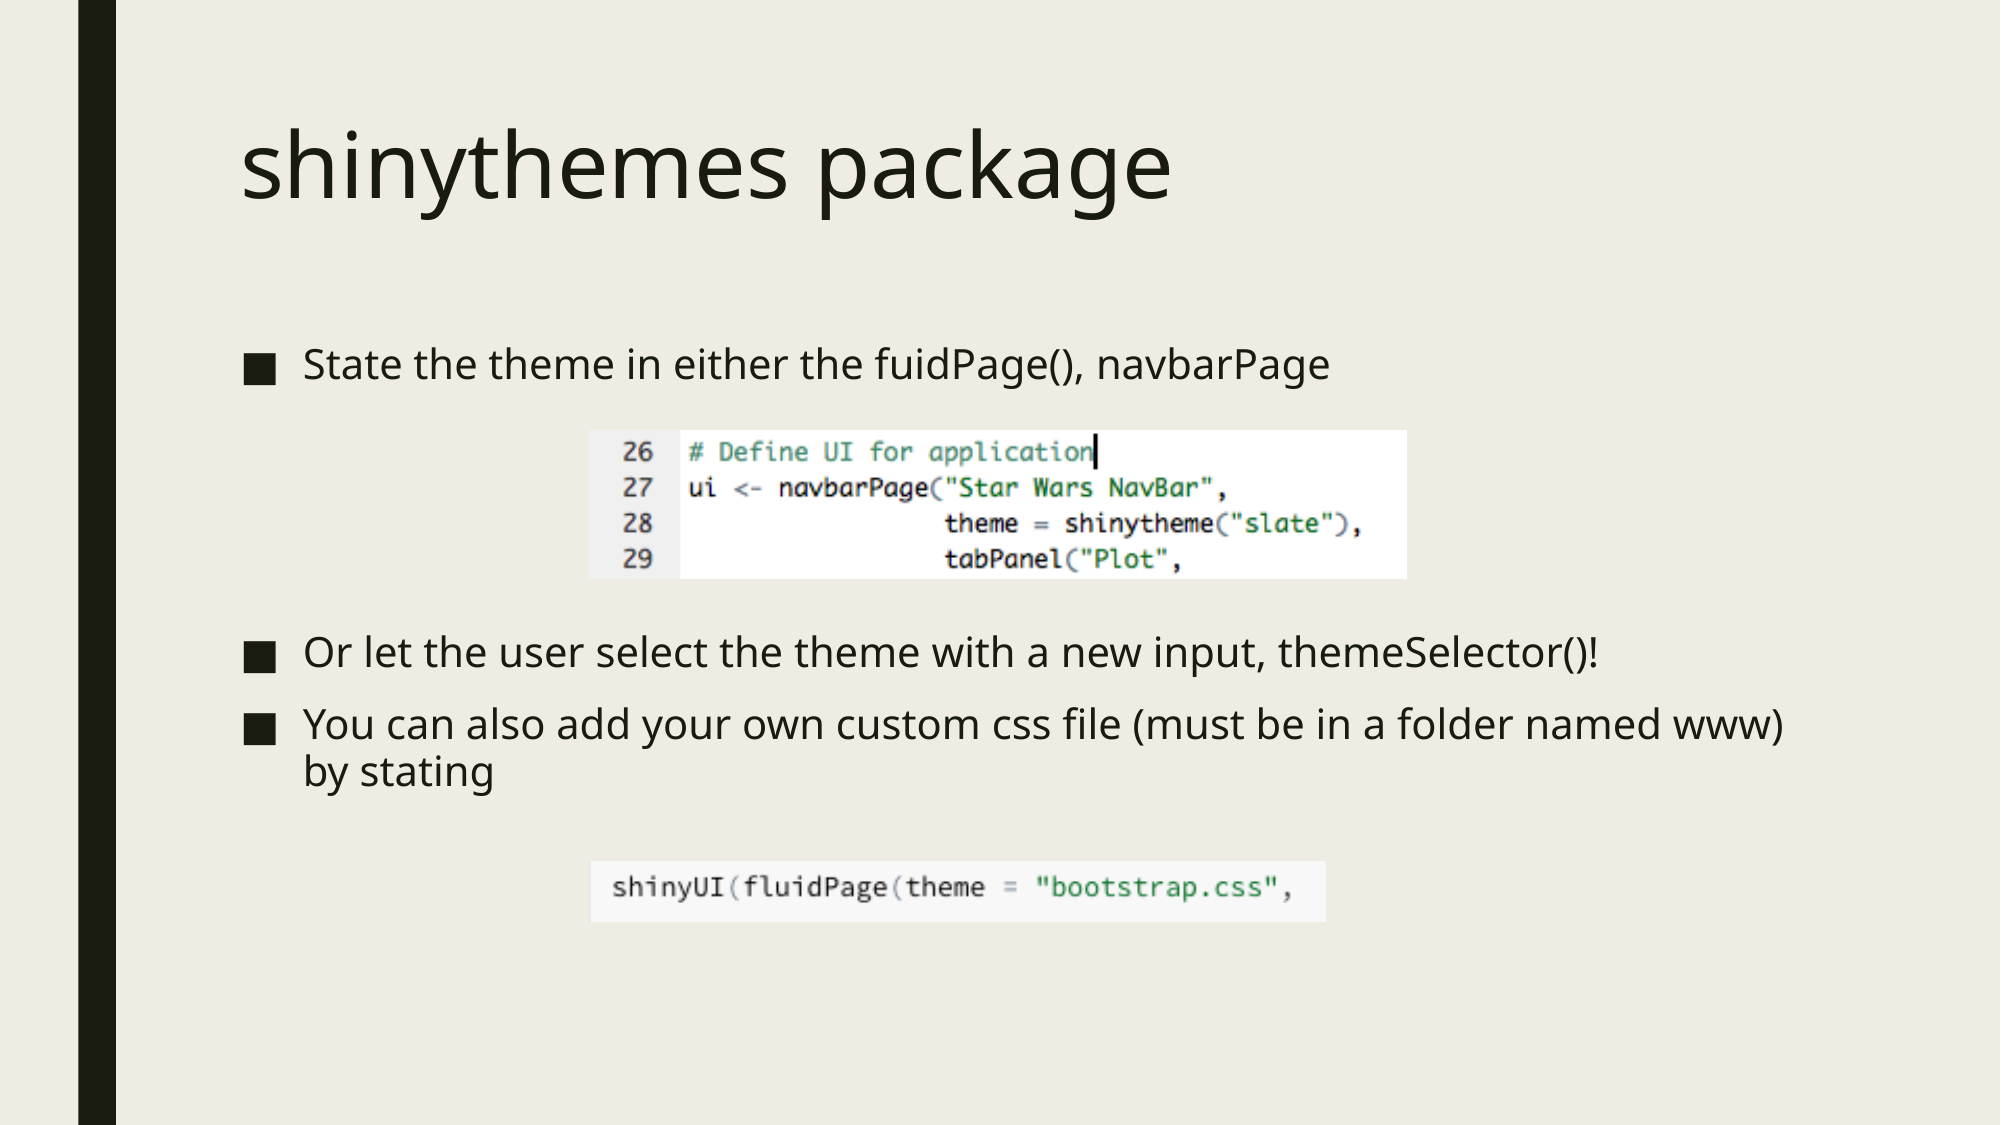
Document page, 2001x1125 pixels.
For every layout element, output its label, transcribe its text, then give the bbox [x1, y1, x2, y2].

picture [589, 430, 1407, 579]
picture [589, 861, 1326, 922]
title shinythemes package [225, 112, 1800, 334]
list State the theme in either the fuidPage(), navbarPage Or let the user select the theme with a new input, themeSelector()! You can also add your own custom css file (must be in a folder named www) by stating [225, 334, 1800, 922]
